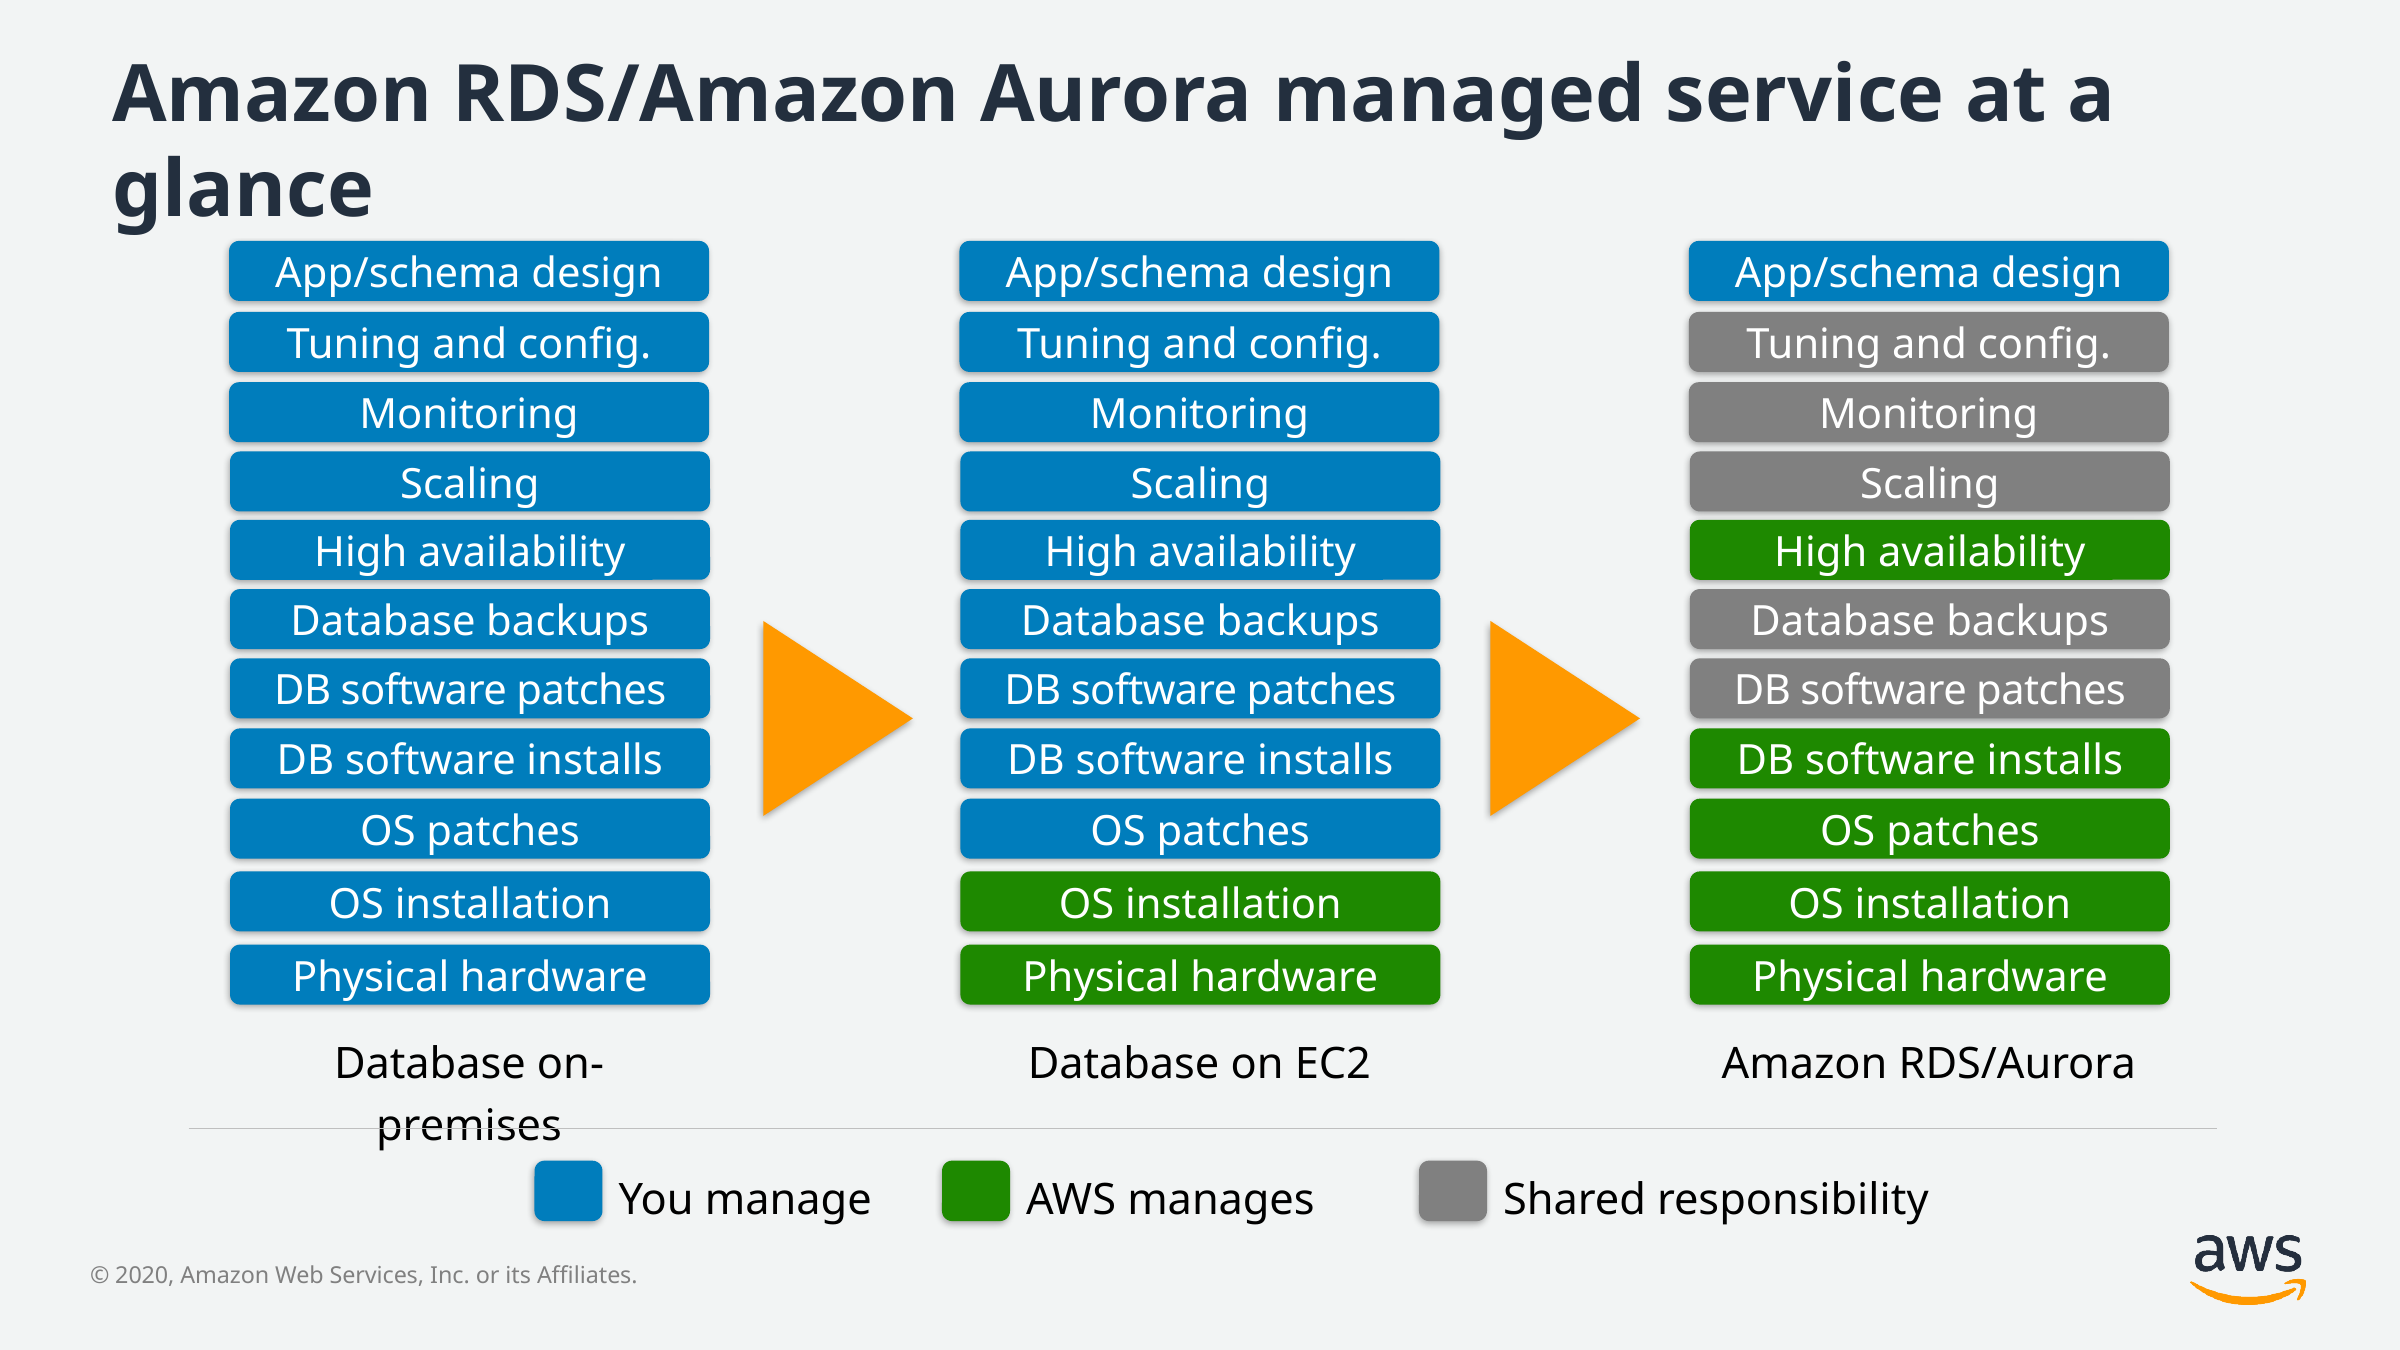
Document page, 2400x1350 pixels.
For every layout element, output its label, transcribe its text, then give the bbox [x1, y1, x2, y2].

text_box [534, 1153, 940, 1229]
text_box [941, 1153, 1349, 1229]
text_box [959, 240, 1441, 1092]
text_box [1688, 240, 2171, 1092]
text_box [228, 240, 711, 1092]
picture [2190, 1235, 2306, 1305]
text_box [1418, 1153, 1969, 1229]
text_box [762, 620, 914, 817]
title Amazon RDS/Amazon Aurora managed service at a glance [88, 30, 2242, 174]
text_box [1489, 620, 1641, 817]
